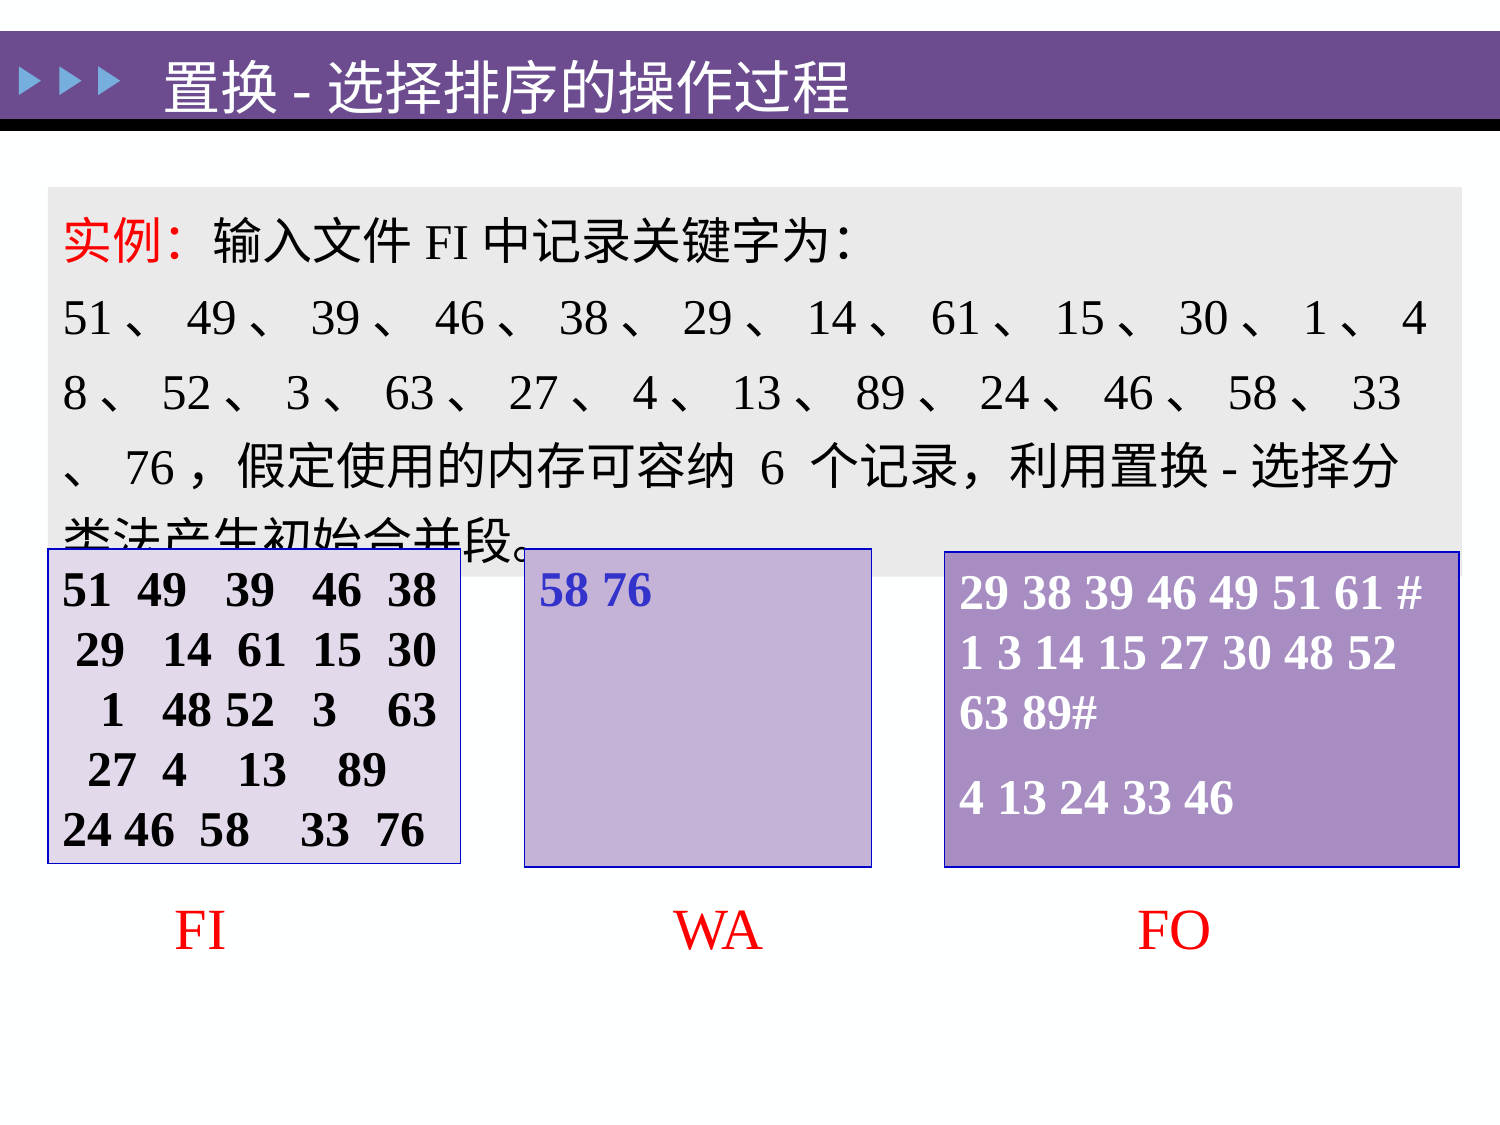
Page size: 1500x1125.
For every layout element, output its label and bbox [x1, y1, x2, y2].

text_box [658, 883, 856, 969]
text_box [147, 26, 945, 114]
text_box [159, 883, 282, 969]
text_box [1122, 883, 1245, 969]
text_box [47, 186, 1462, 867]
